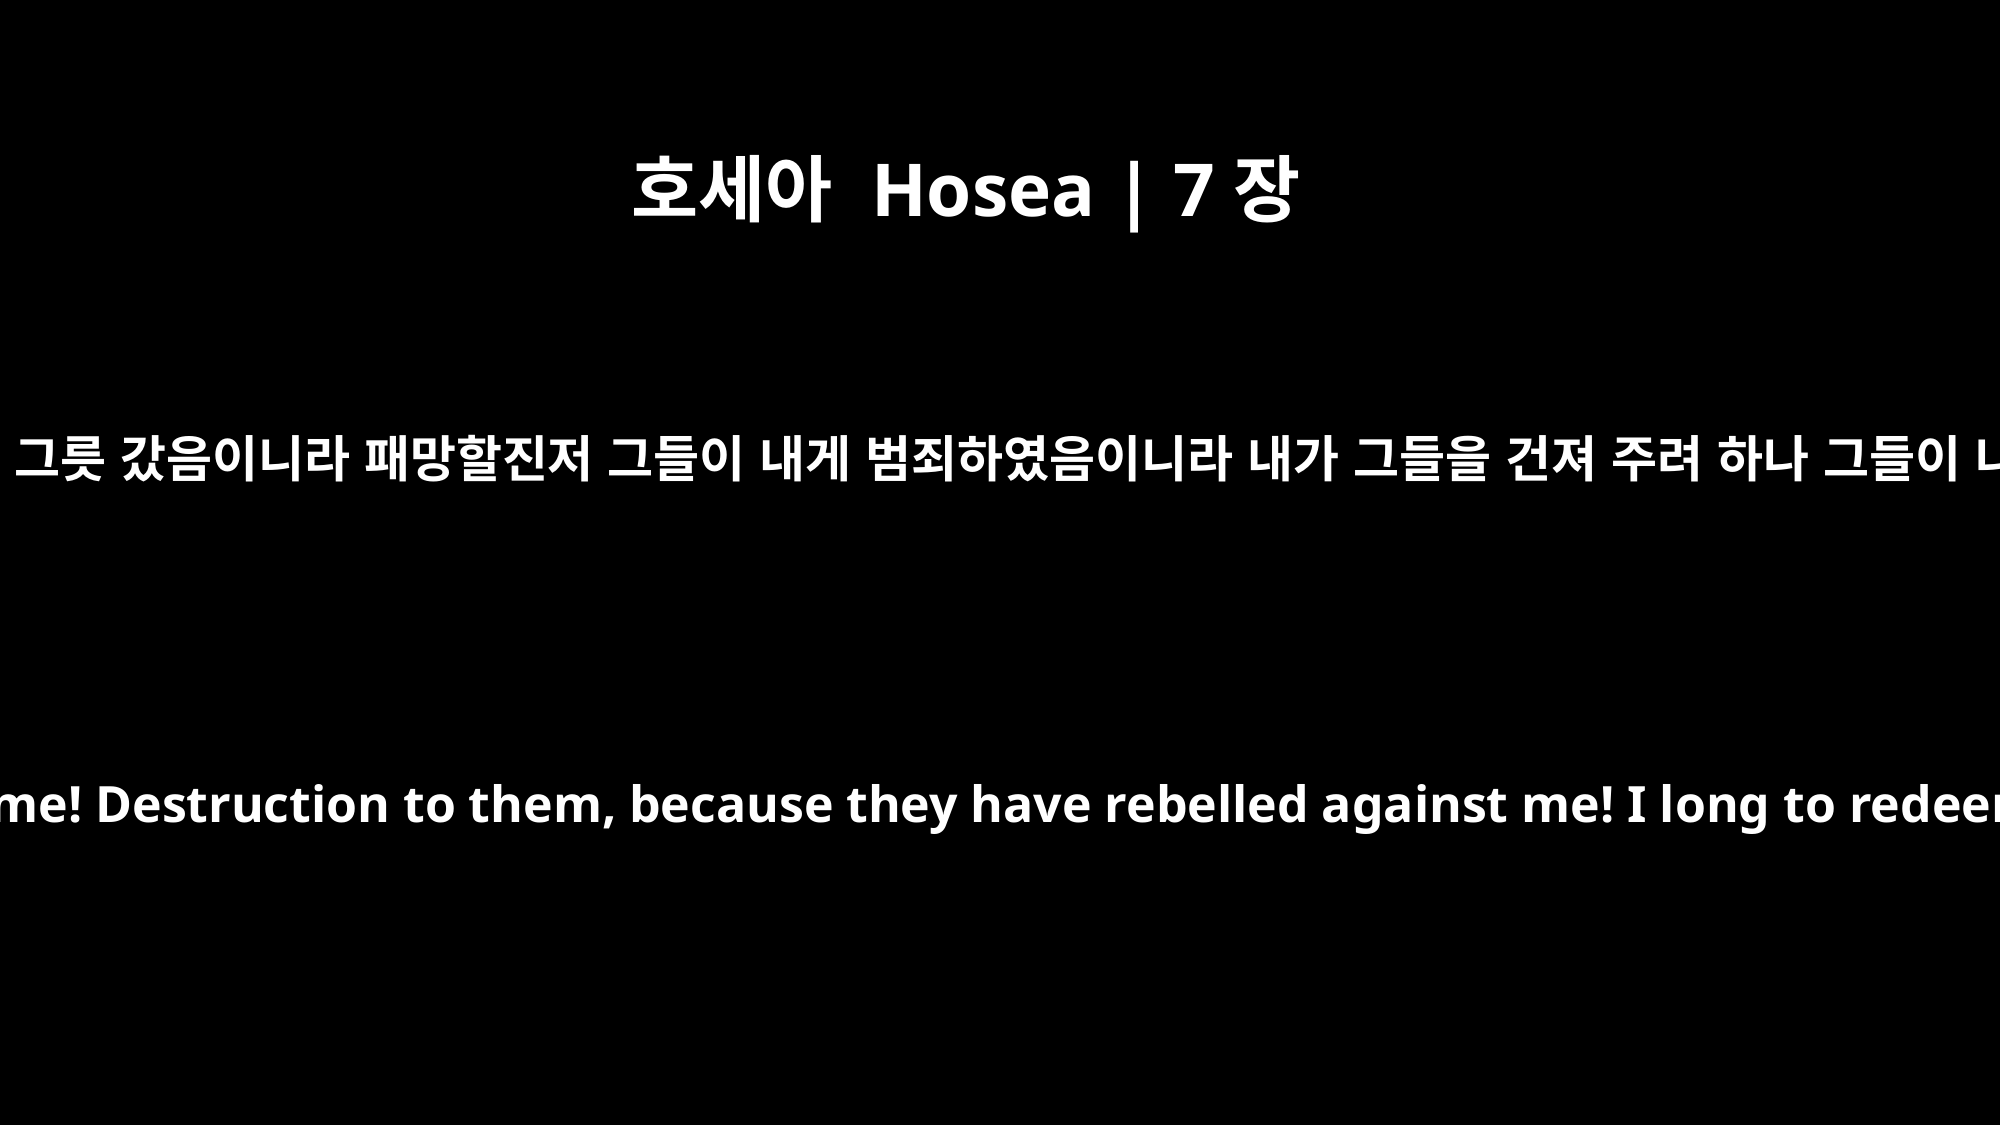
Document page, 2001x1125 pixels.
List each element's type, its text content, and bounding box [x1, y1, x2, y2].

text_box 13 화 있을진저 그들이 나를 떠나 그릇 갔음이니라 패망할진저 그들이 내게 범죄하였음이니라 내가 그들을 건져 주려 하나 그들이 나를 거슬러 거짓을 말하고 [0, 359, 2000, 495]
text_box 호세아 Hosea | 7장 [616, 136, 1316, 239]
text_box Woe to them, because they have strayed from me! Destruction to them, because they have rebelled against me! I long to redeem them but they speak lies against me. [0, 764, 2000, 840]
